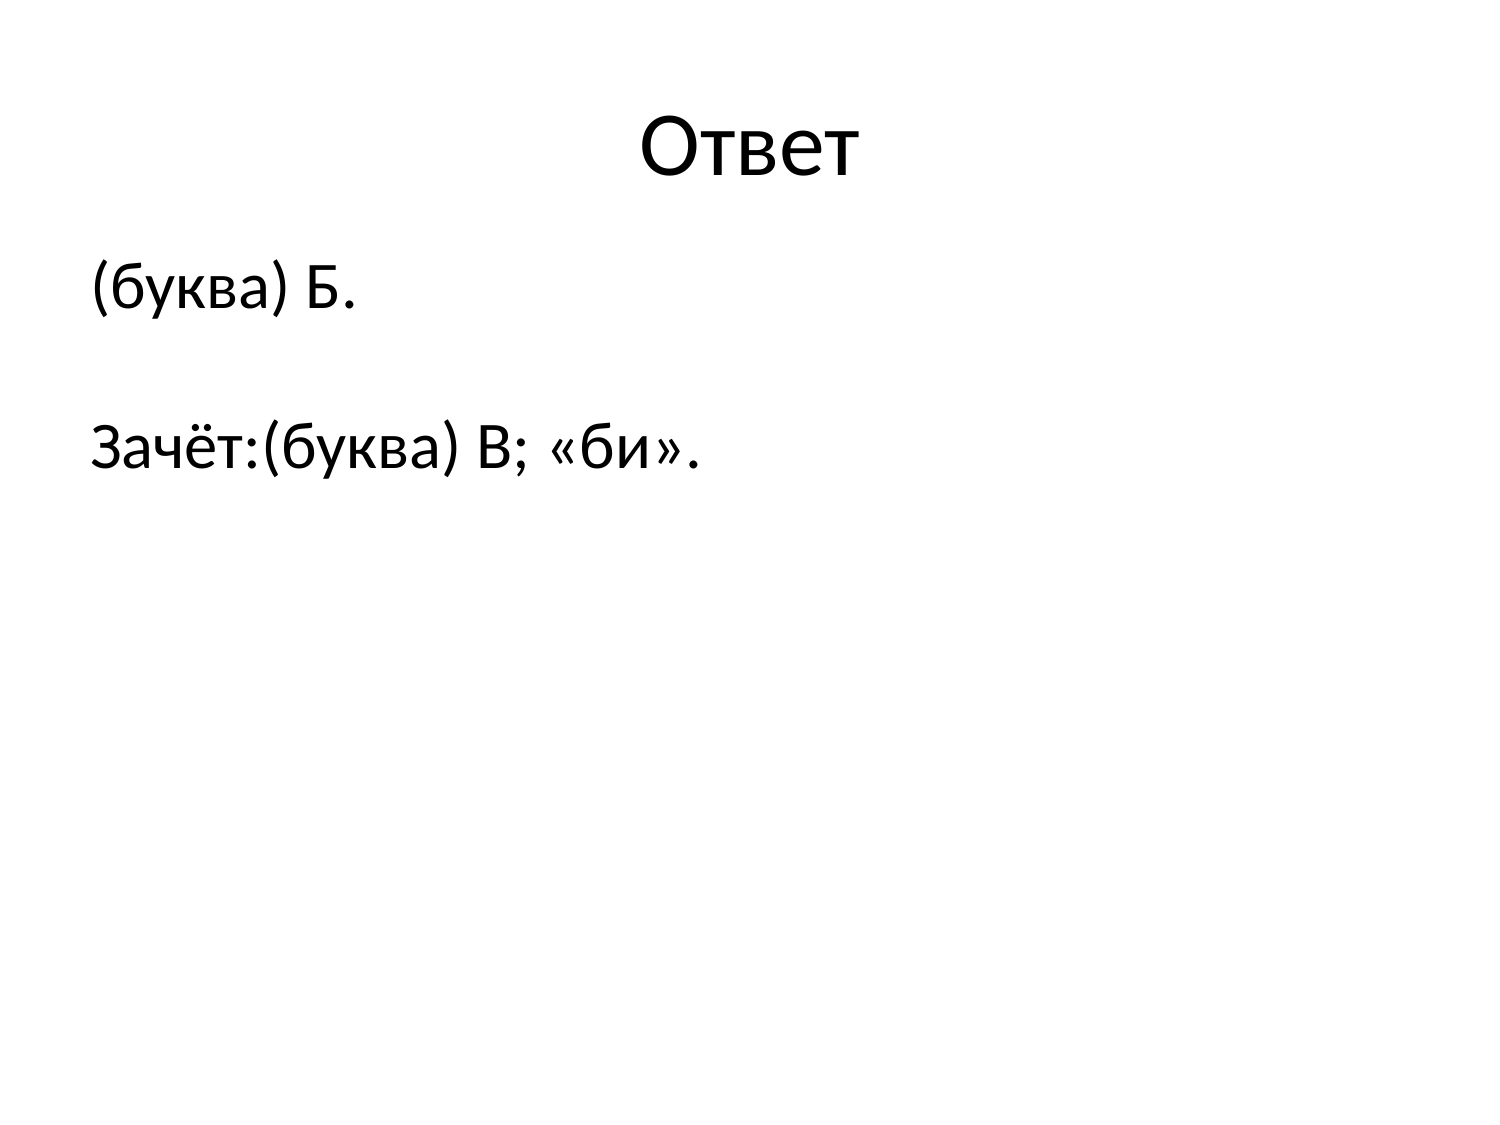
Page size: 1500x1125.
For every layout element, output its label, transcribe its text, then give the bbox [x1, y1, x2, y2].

list (буква) Б. Зачёт:(буква) B; «би». [75, 234, 1425, 1024]
title Ответ [75, 45, 1425, 233]
